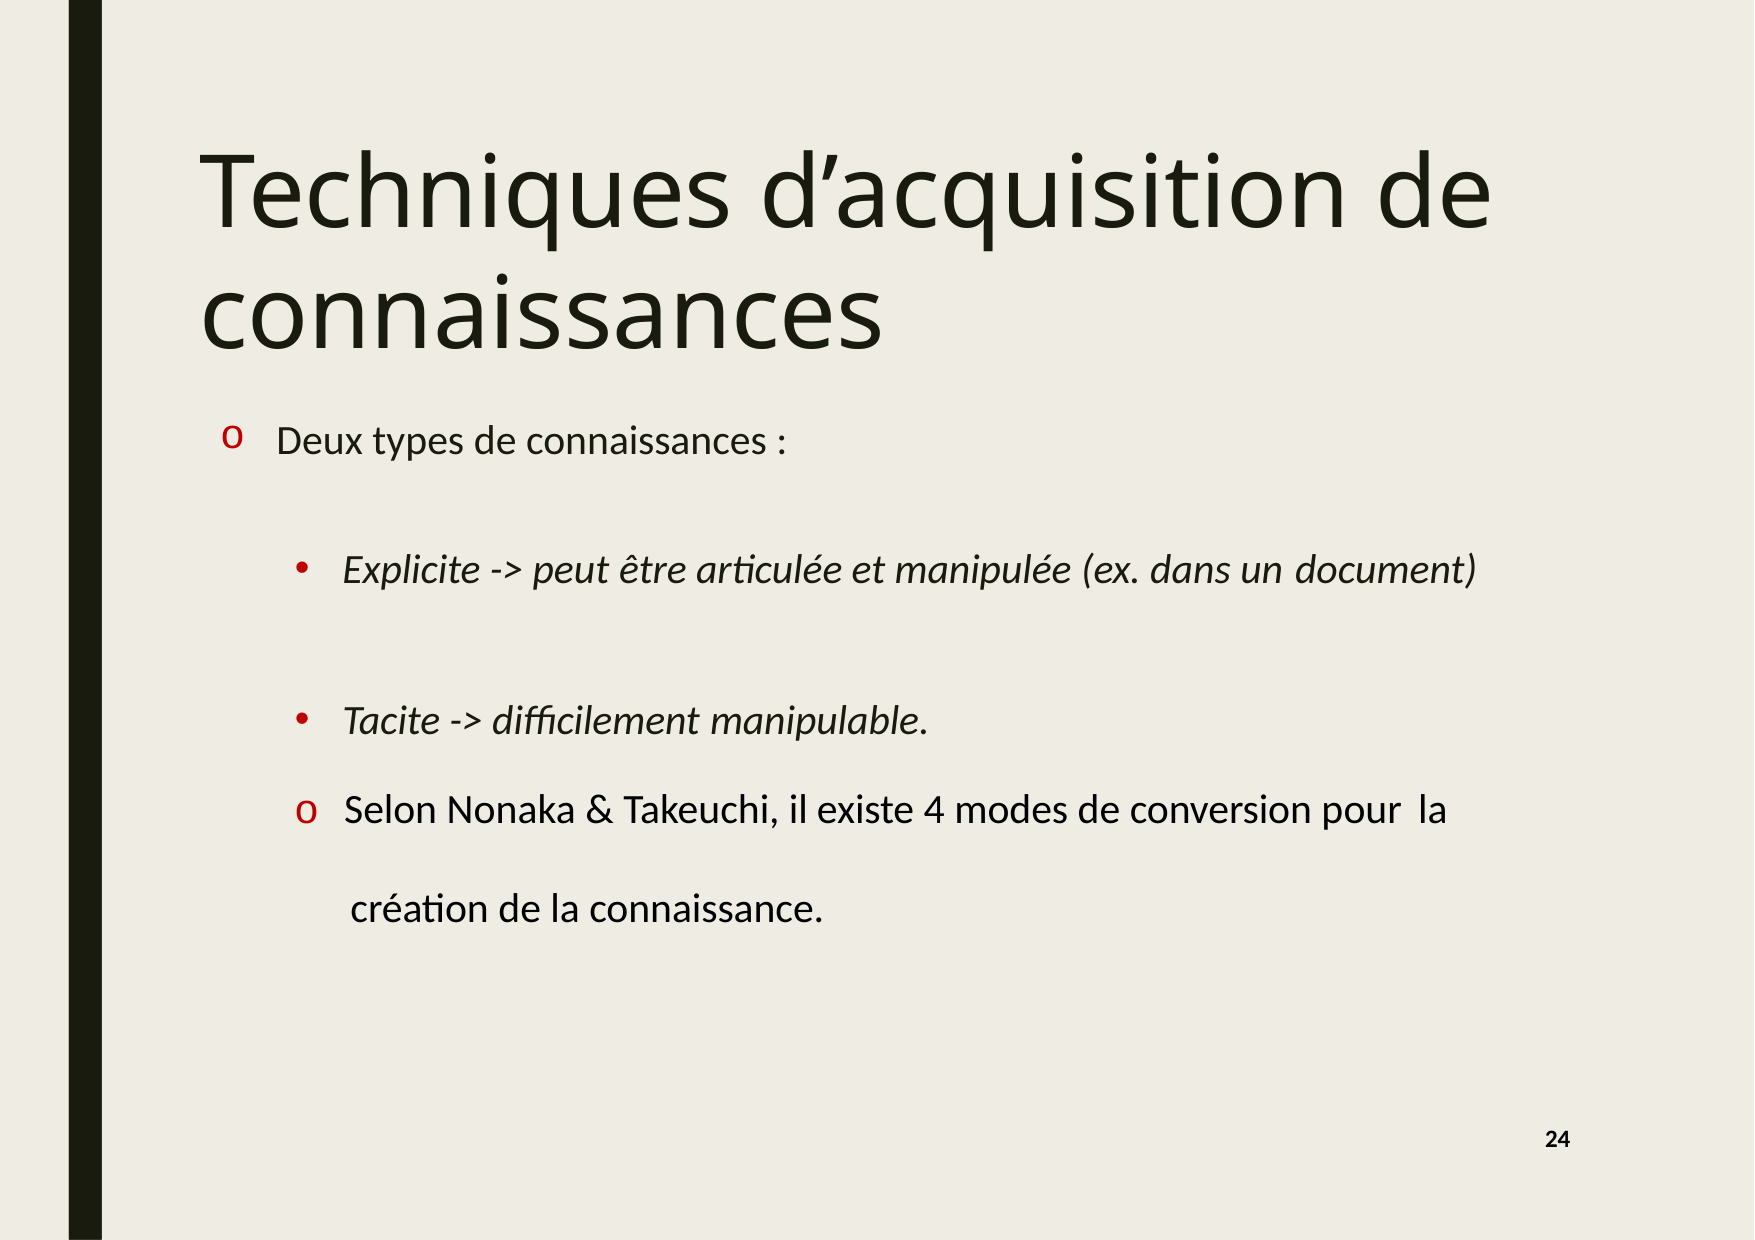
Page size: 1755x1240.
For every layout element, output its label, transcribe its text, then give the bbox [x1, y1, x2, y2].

list Deux types de connaissances : Explicite -> peut être articulée et manipulée (ex. dans un document) Tacite -> difficilement manipulable. [203, 404, 1585, 1053]
text_box o Selon Nonaka & Takeuchi, il existe 4 modes de conversion pour la création de la connaissance. [292, 779, 1471, 931]
title Techniques d’acquisition de connaissances [197, 123, 1579, 369]
text_box 24 [1538, 1126, 1577, 1153]
